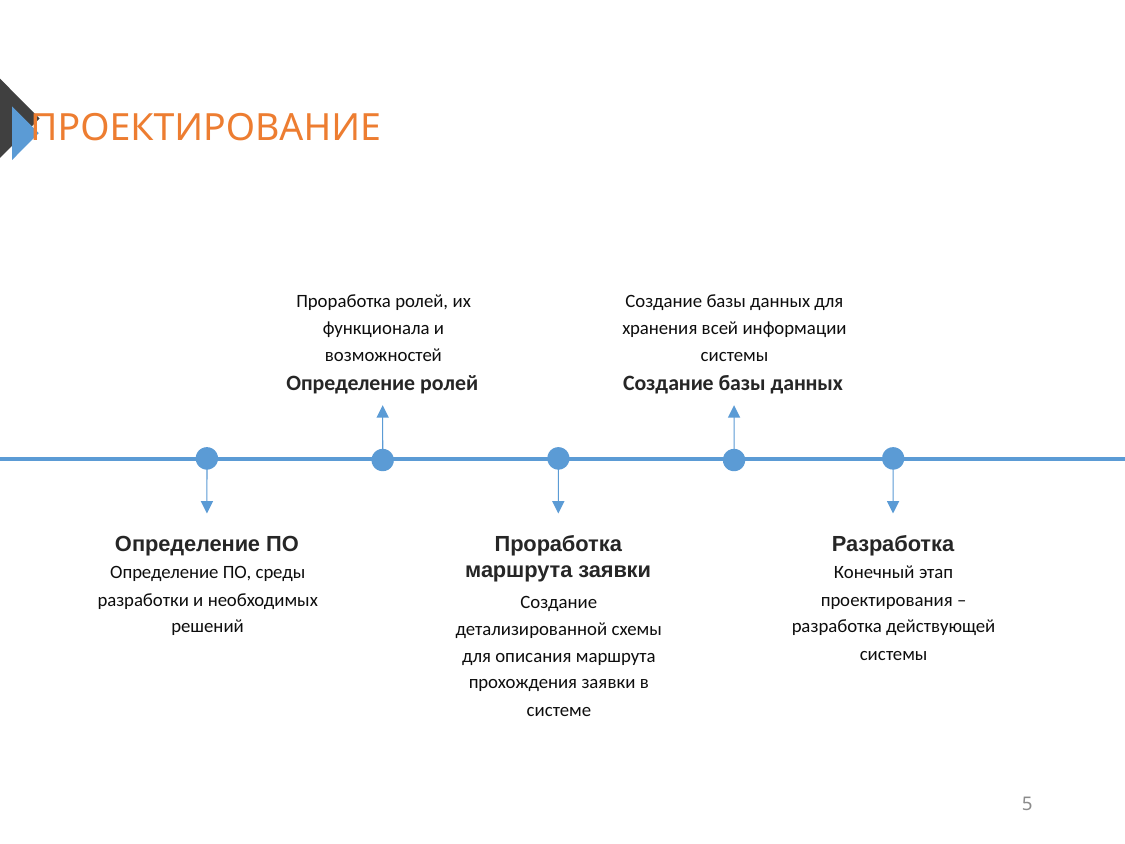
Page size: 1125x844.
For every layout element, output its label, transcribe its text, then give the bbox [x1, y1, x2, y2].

text_box [882, 460, 905, 470]
text_box [195, 447, 219, 459]
slide_number 5 [794, 782, 1048, 827]
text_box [427, 522, 690, 675]
text_box [882, 447, 905, 459]
text_box [12, 106, 30, 160]
text_box ПРОЕКТИРОВАНИЕ [30, 102, 381, 148]
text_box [251, 276, 514, 404]
text_box [371, 448, 394, 459]
text_box [722, 460, 746, 472]
text_box [0, 78, 30, 158]
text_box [76, 522, 338, 646]
text_box [547, 447, 570, 459]
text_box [762, 522, 1024, 646]
text_box [195, 460, 218, 470]
text_box [547, 460, 570, 470]
text_box [722, 448, 746, 459]
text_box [602, 276, 865, 404]
text_box [371, 460, 394, 472]
